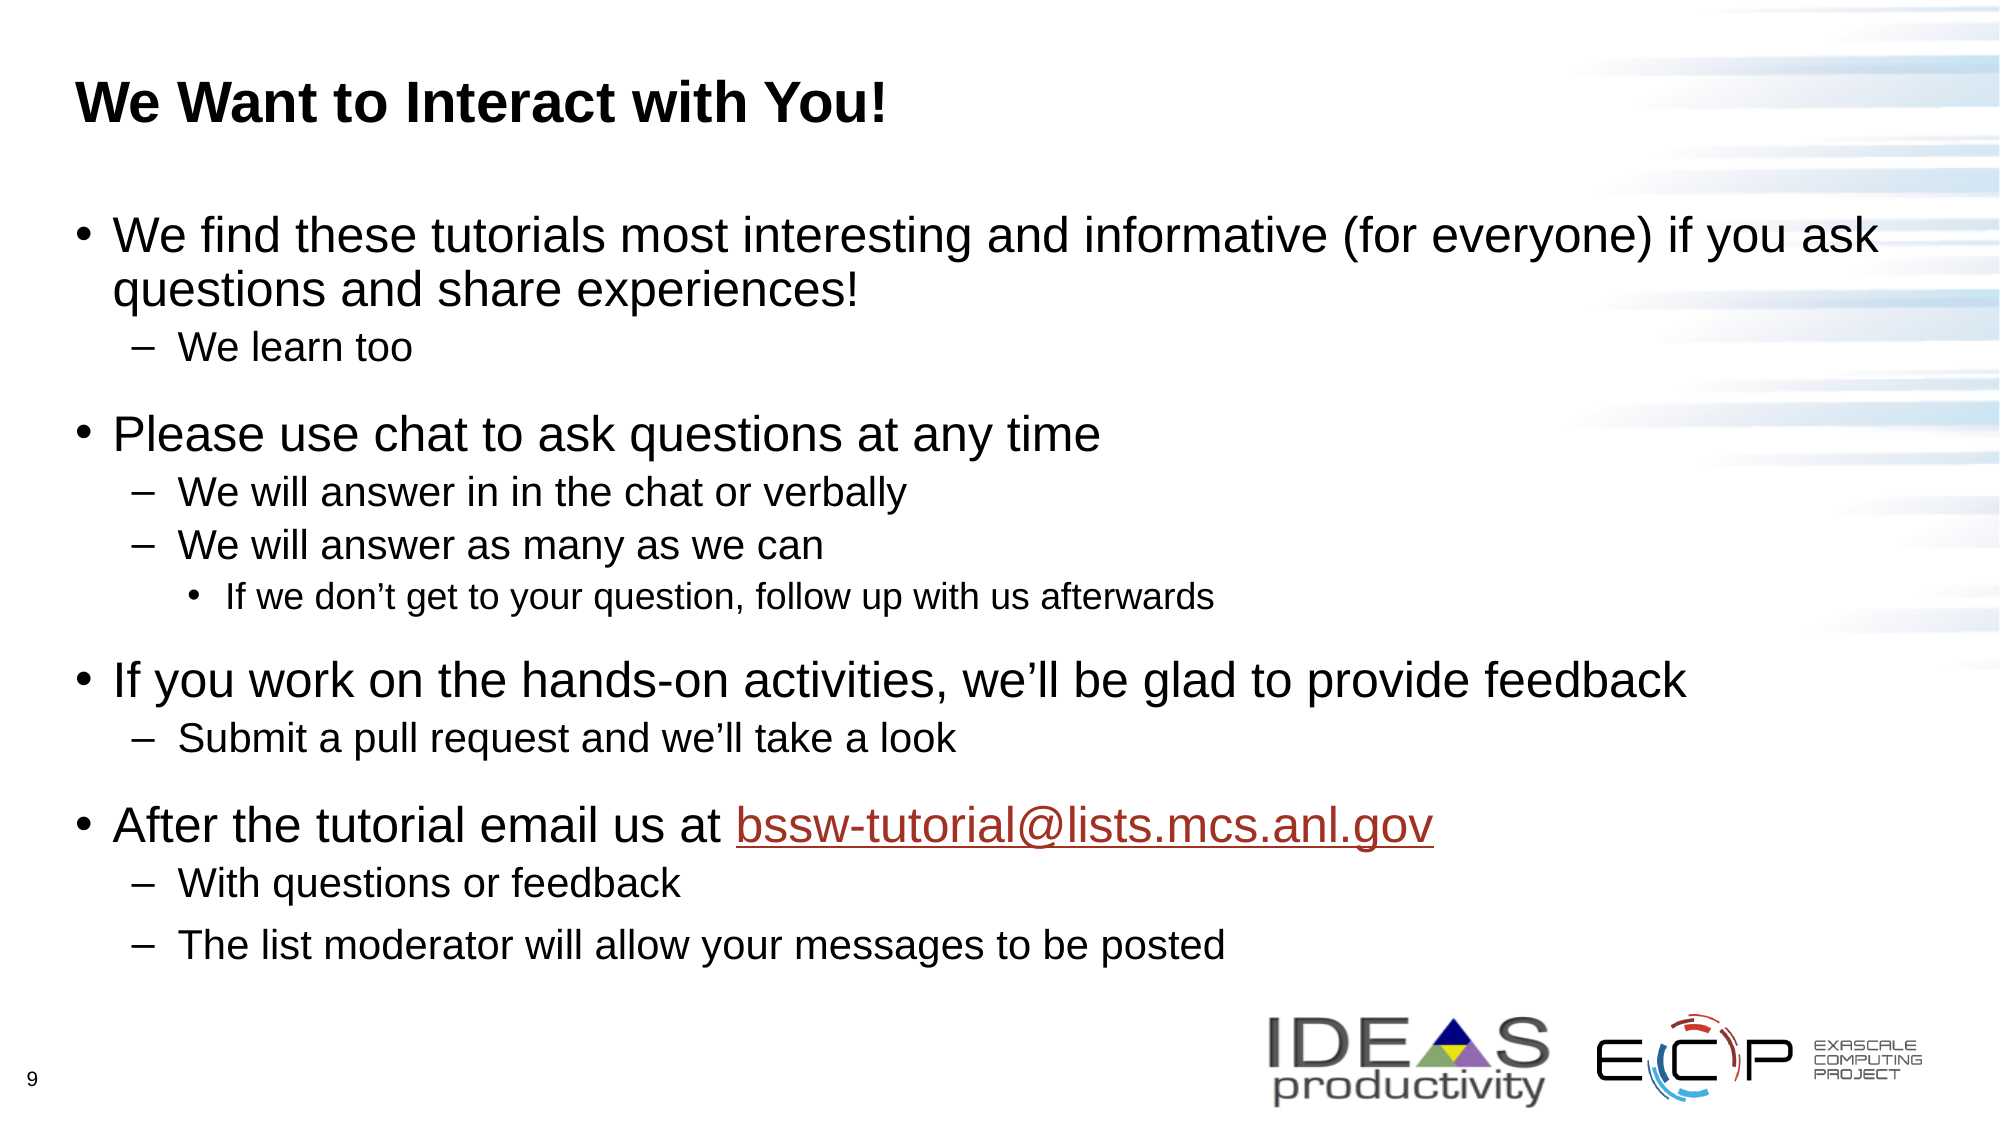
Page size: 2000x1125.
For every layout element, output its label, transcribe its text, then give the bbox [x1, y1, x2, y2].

title We Want to Interact with You! [59, 67, 1926, 201]
picture [1597, 1014, 1922, 1102]
list We find these tutorials most interesting and informative (for everyone) if you ask questions and share experiences! We learn too Please use chat to ask questions at any time We will answer in in the chat or verbally We will answer as many as we can If we don’t get to your question, follow up with us afterwards If you work on the hands-on activities, we’ll be glad to provide feedback Submit a pull request and we’ll take a look After the tutorial email us at bssw-tutorial@lists.mcs.anl.gov With questions or feedback The list moderator will allow your messages to be posted [59, 201, 1926, 866]
picture [1531, 0, 2000, 669]
picture [1257, 1009, 1560, 1115]
